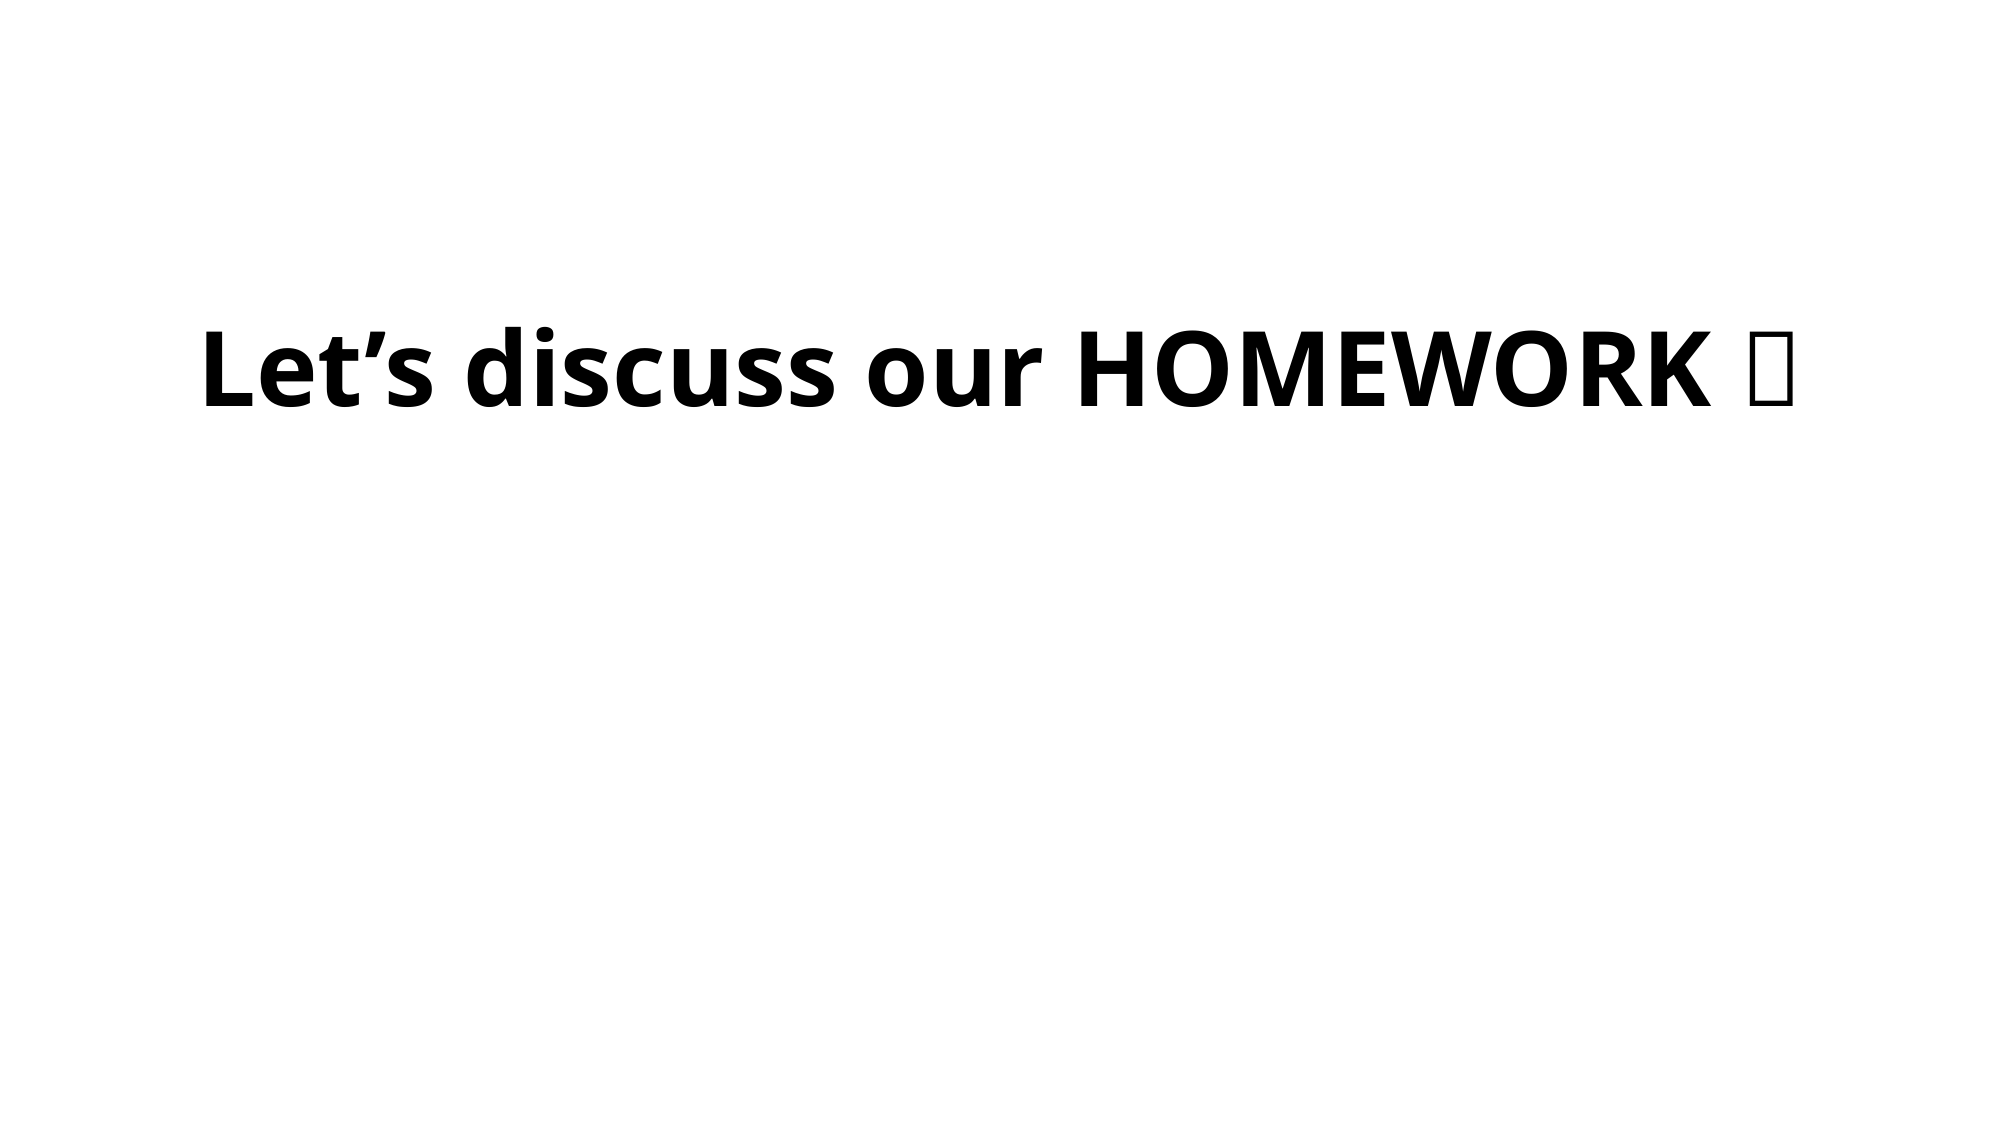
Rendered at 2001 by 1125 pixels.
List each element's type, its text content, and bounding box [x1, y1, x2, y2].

title Let’s discuss our HOMEWORK  [137, 59, 1863, 686]
